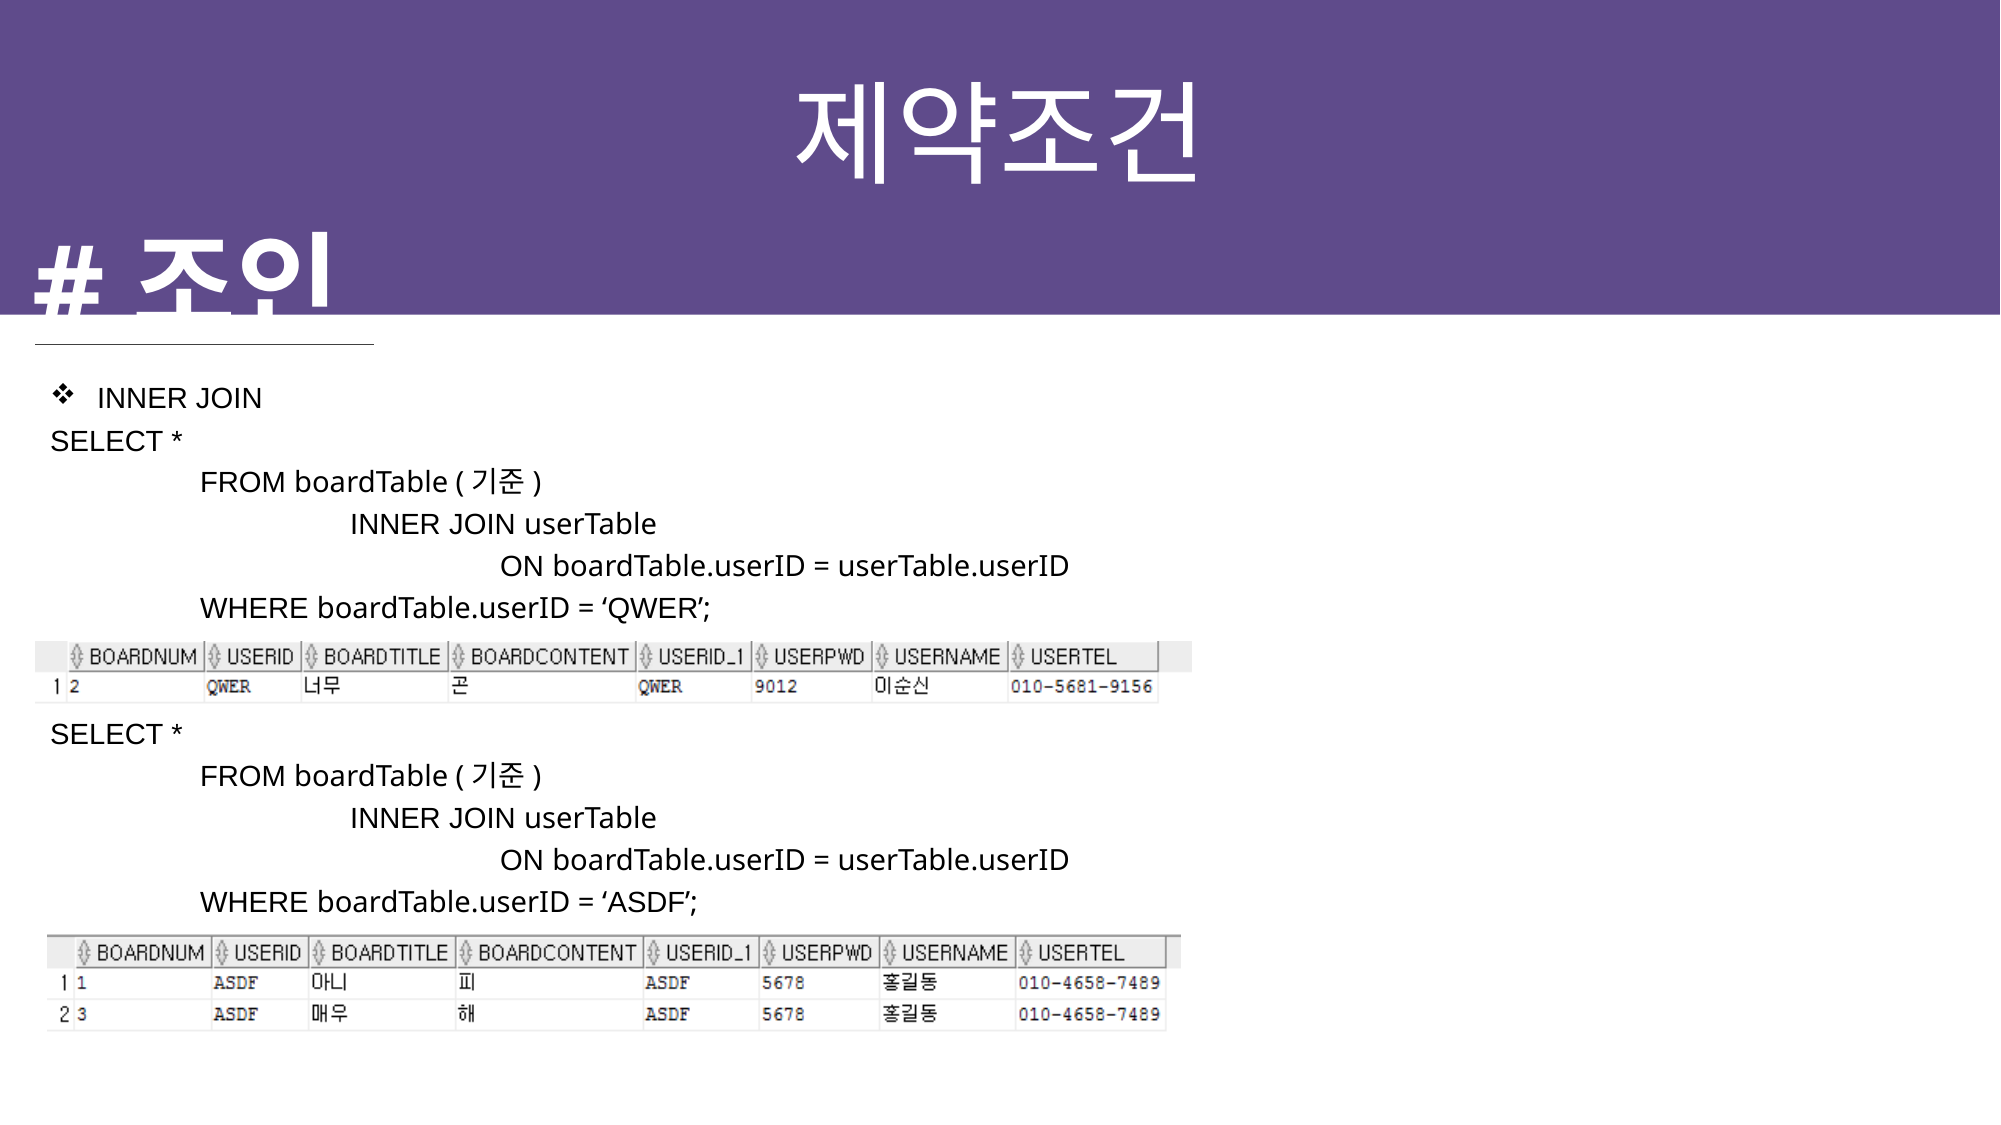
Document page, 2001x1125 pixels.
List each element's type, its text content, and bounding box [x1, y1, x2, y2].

picture [47, 934, 1181, 1038]
text_box [0, 0, 2000, 316]
text_box INNER JOIN SELECT * FROM boardTable (기준) INNER JOIN userTable ON boardTable.userID = userTable.userID WHERE boardTable.userID = ‘QWER’; SELECT * FROM boardTable (기준) INNER JOIN userTable ON boardTable.userID = userTable.userID WHERE boardTable.userID = ‘ASDF’; [35, 365, 1851, 1052]
text_box #조인 [18, 206, 355, 357]
picture [35, 641, 1192, 710]
text_box 제약조건 [778, 55, 1222, 206]
